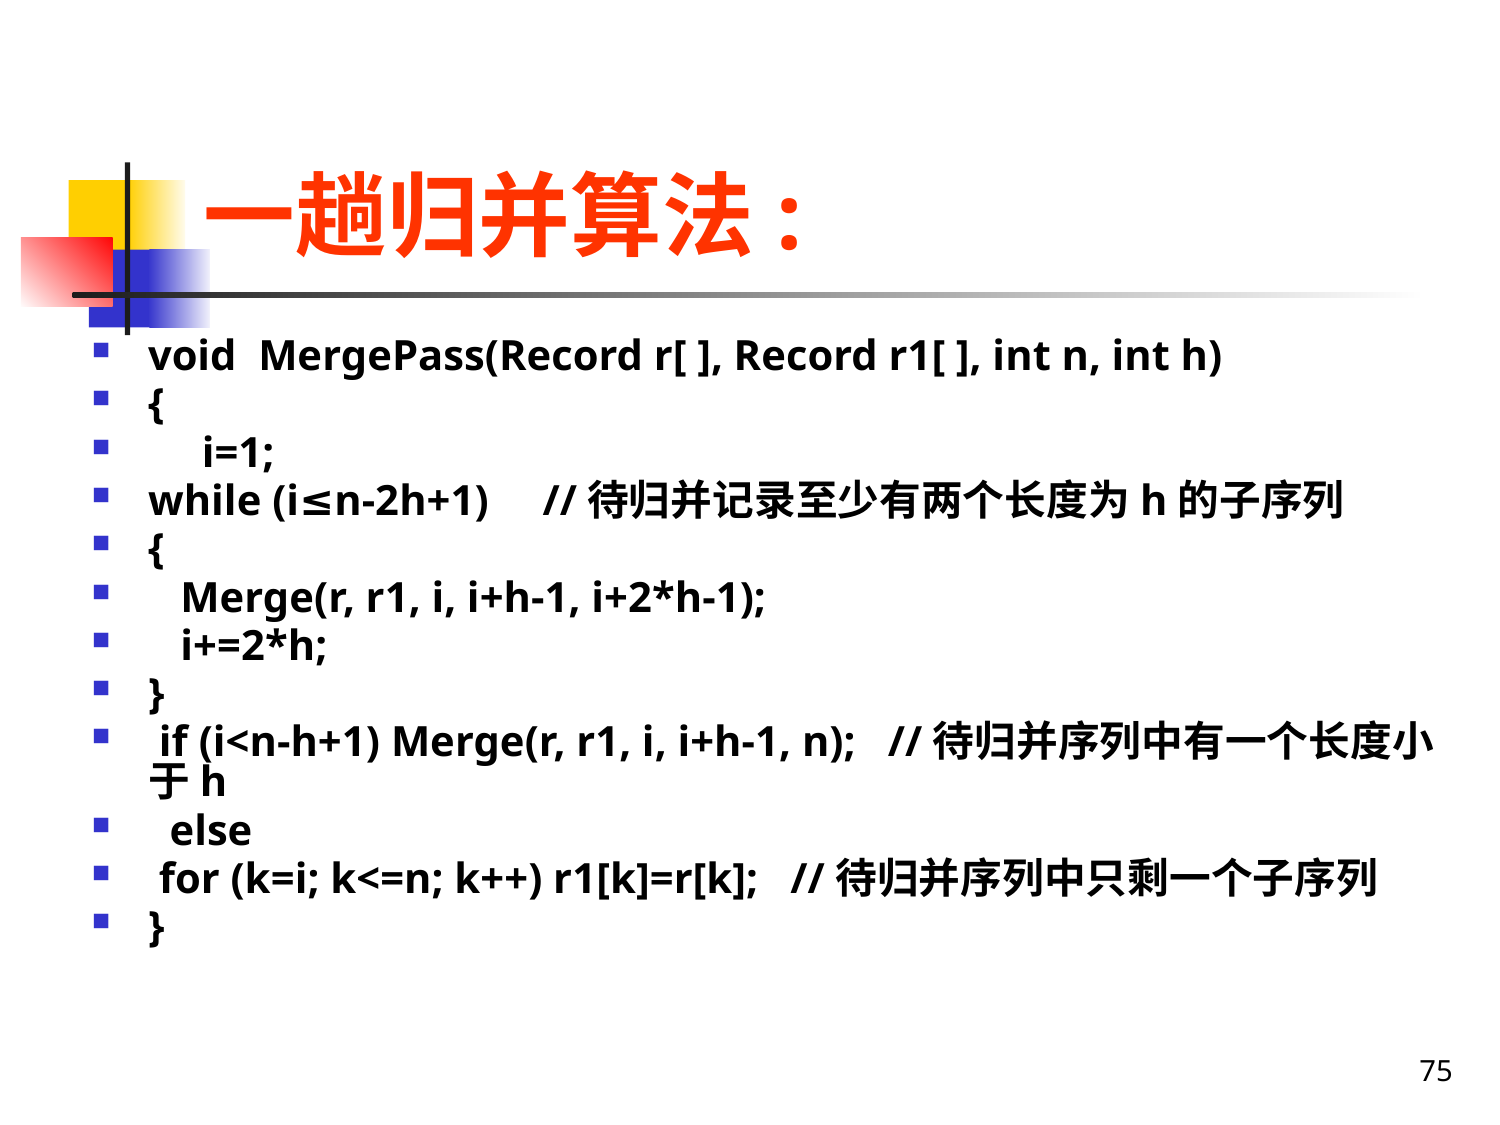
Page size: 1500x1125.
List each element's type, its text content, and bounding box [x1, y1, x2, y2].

title 一趟归并算法: [188, 35, 1468, 275]
list void MergePass(Record r[ ], Record r1[ ], int n, int h) { i=1; while (i≤n-2h+1) //待归并记录至少有两个长度为h的子序列 { Merge(r, r1, i, i+h-1, i+2*h-1); i+=2*h; } if (i<n-h+1) Merge(r, r1, i, i+h-1, n); //待归并序列中有一个长度小于h else for (k=i; k<=n; k++) r1[k]=r[k]; //待归并序列中只剩一个子序列 } [76, 331, 1469, 1006]
slide_number 75 [1155, 1024, 1468, 1100]
